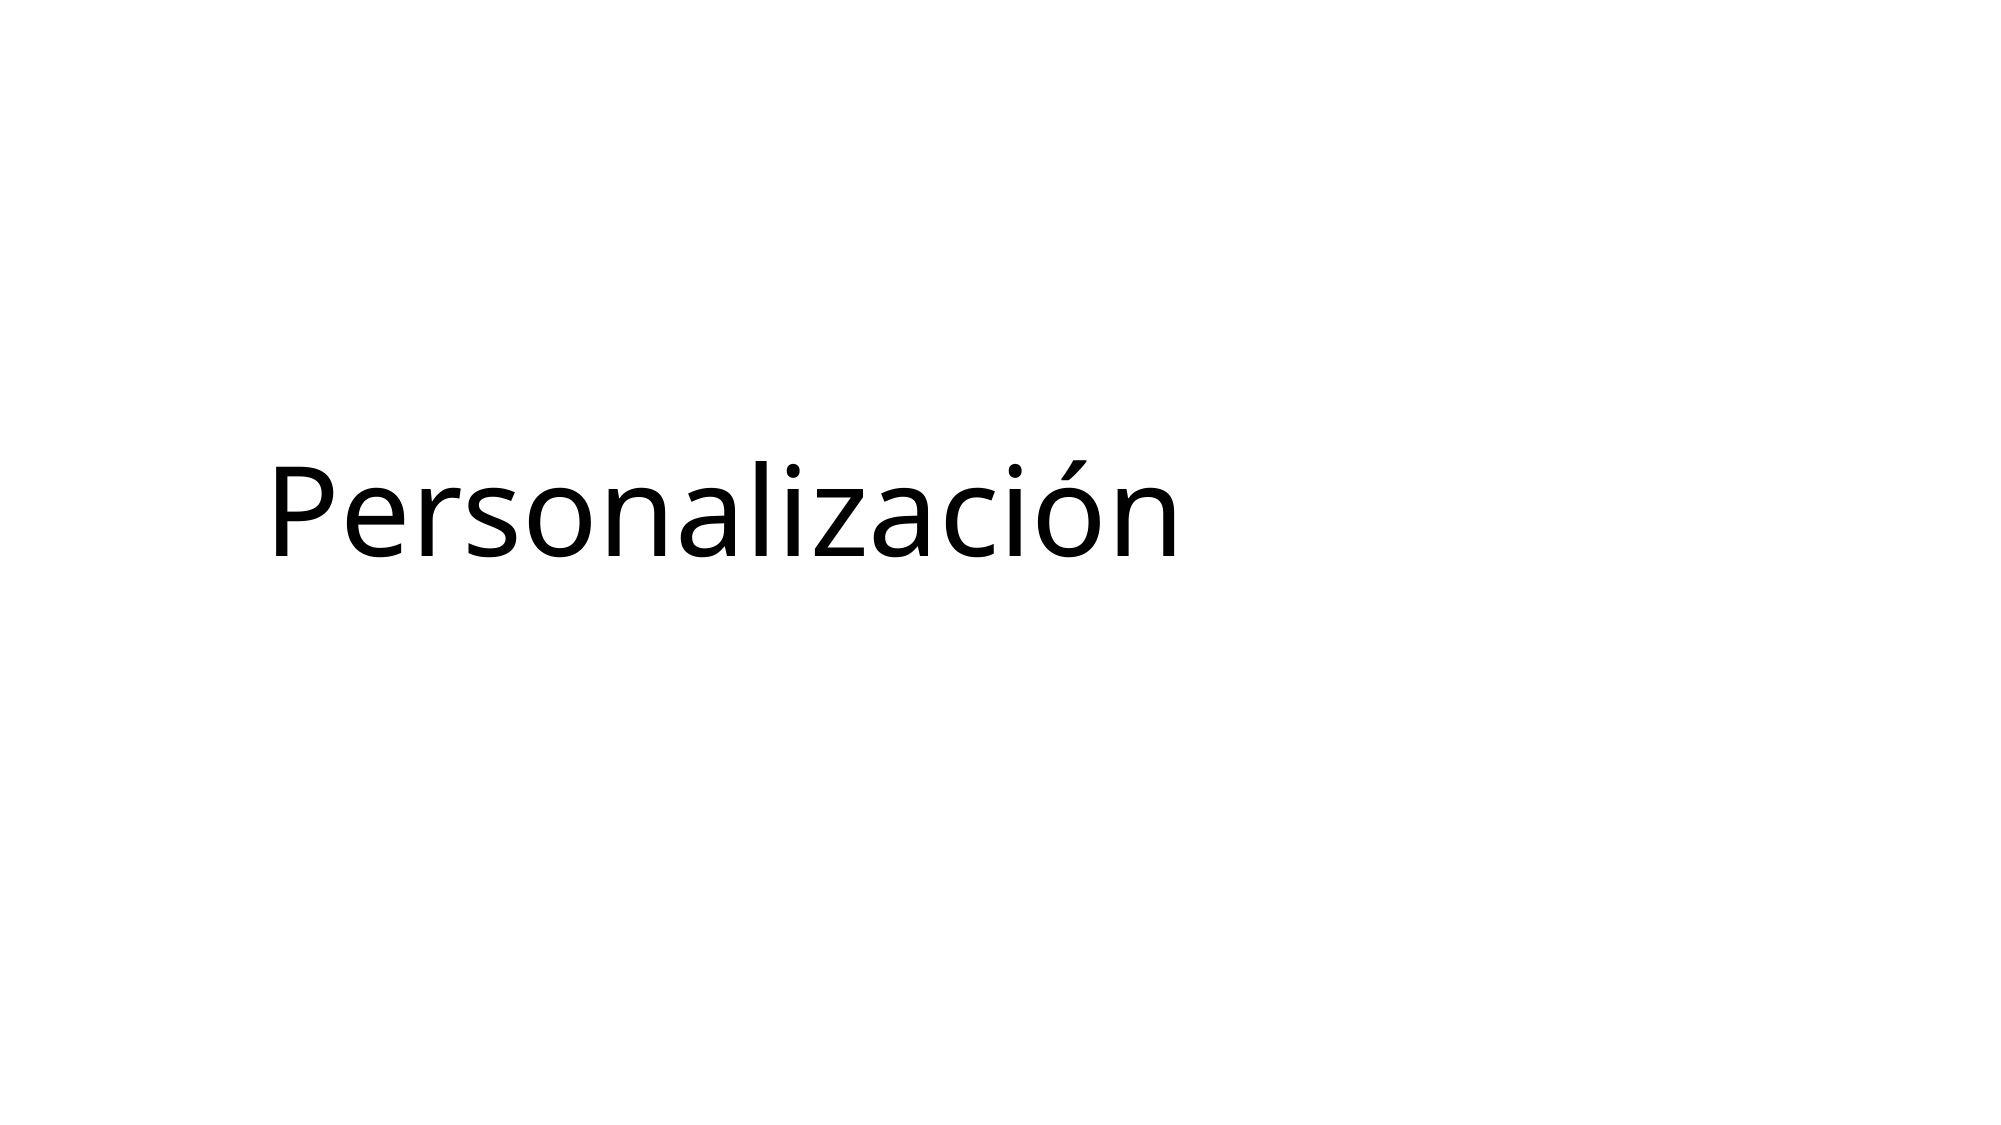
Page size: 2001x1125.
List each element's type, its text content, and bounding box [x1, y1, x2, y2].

title Personalización [249, 199, 1750, 591]
